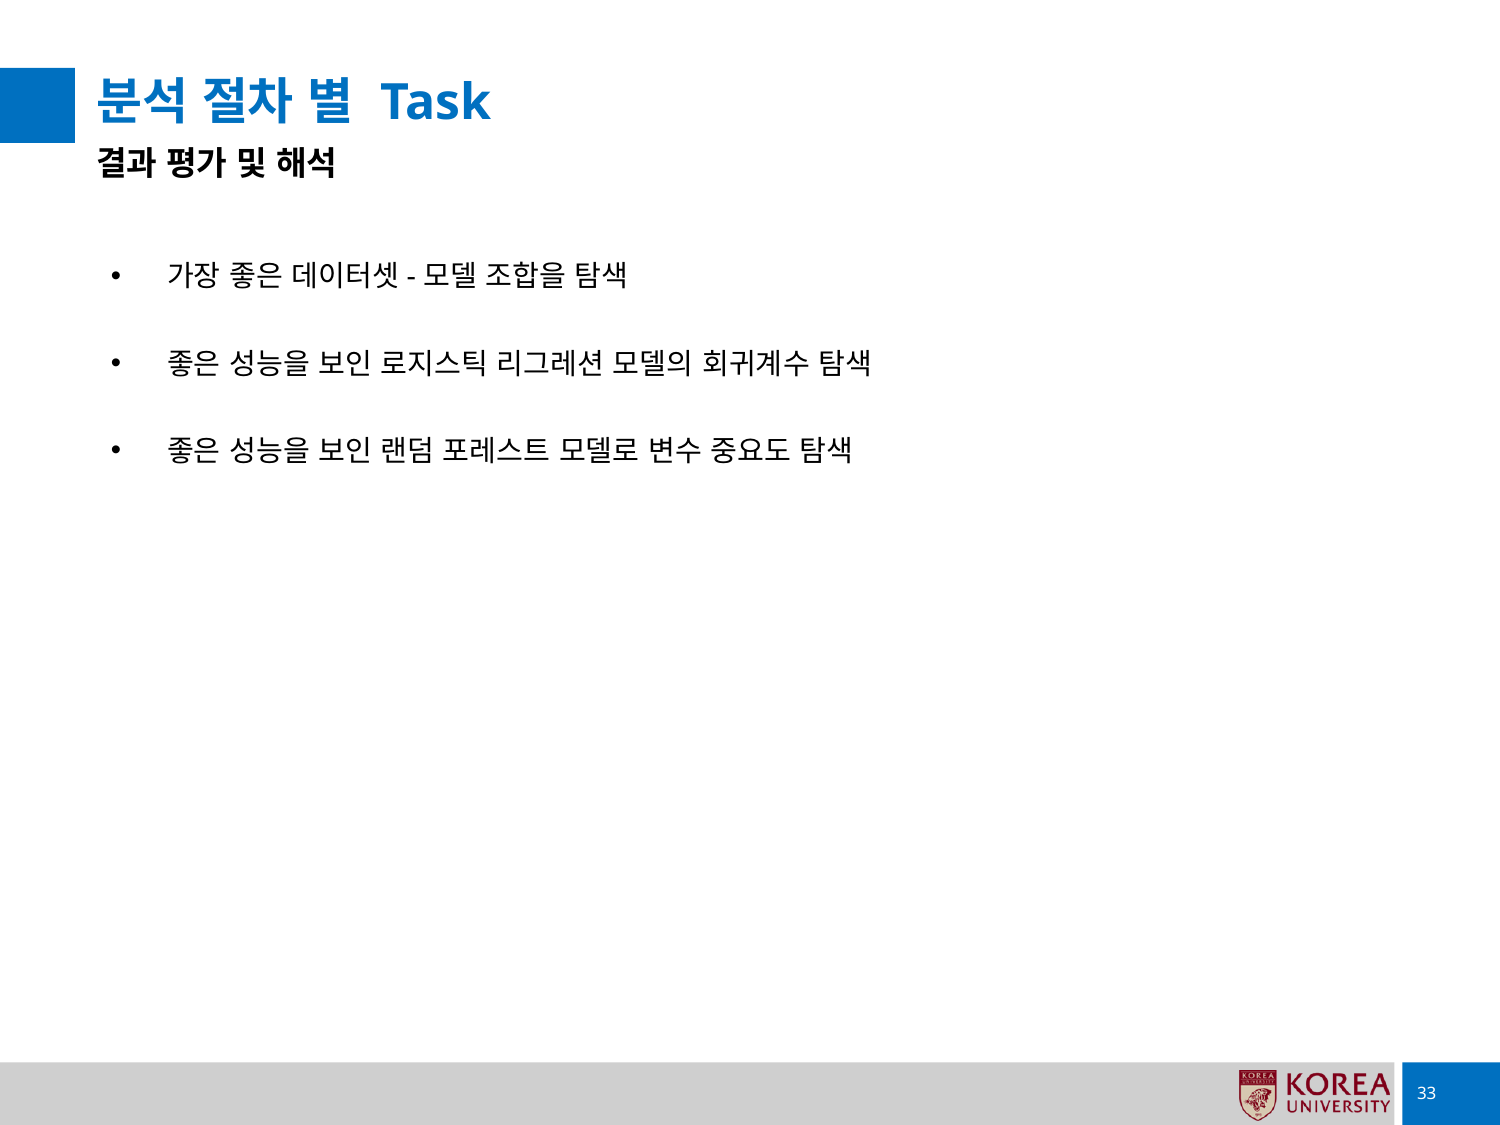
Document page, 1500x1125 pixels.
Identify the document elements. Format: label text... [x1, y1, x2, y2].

list 결과 평가 및 해석 [95, 141, 1449, 190]
text_box 가장 좋은 데이터셋-모델 조합을 탐색 좋은 성능을 보인 로지스틱 리그레션 모델의 회귀계수 탐색 좋은 성능을 보인 랜덤 포레스트 모델로 변수 중요도 탐색 [96, 197, 1474, 475]
title 분석 절차 별 Task [95, 75, 1449, 134]
picture [1239, 1070, 1390, 1121]
